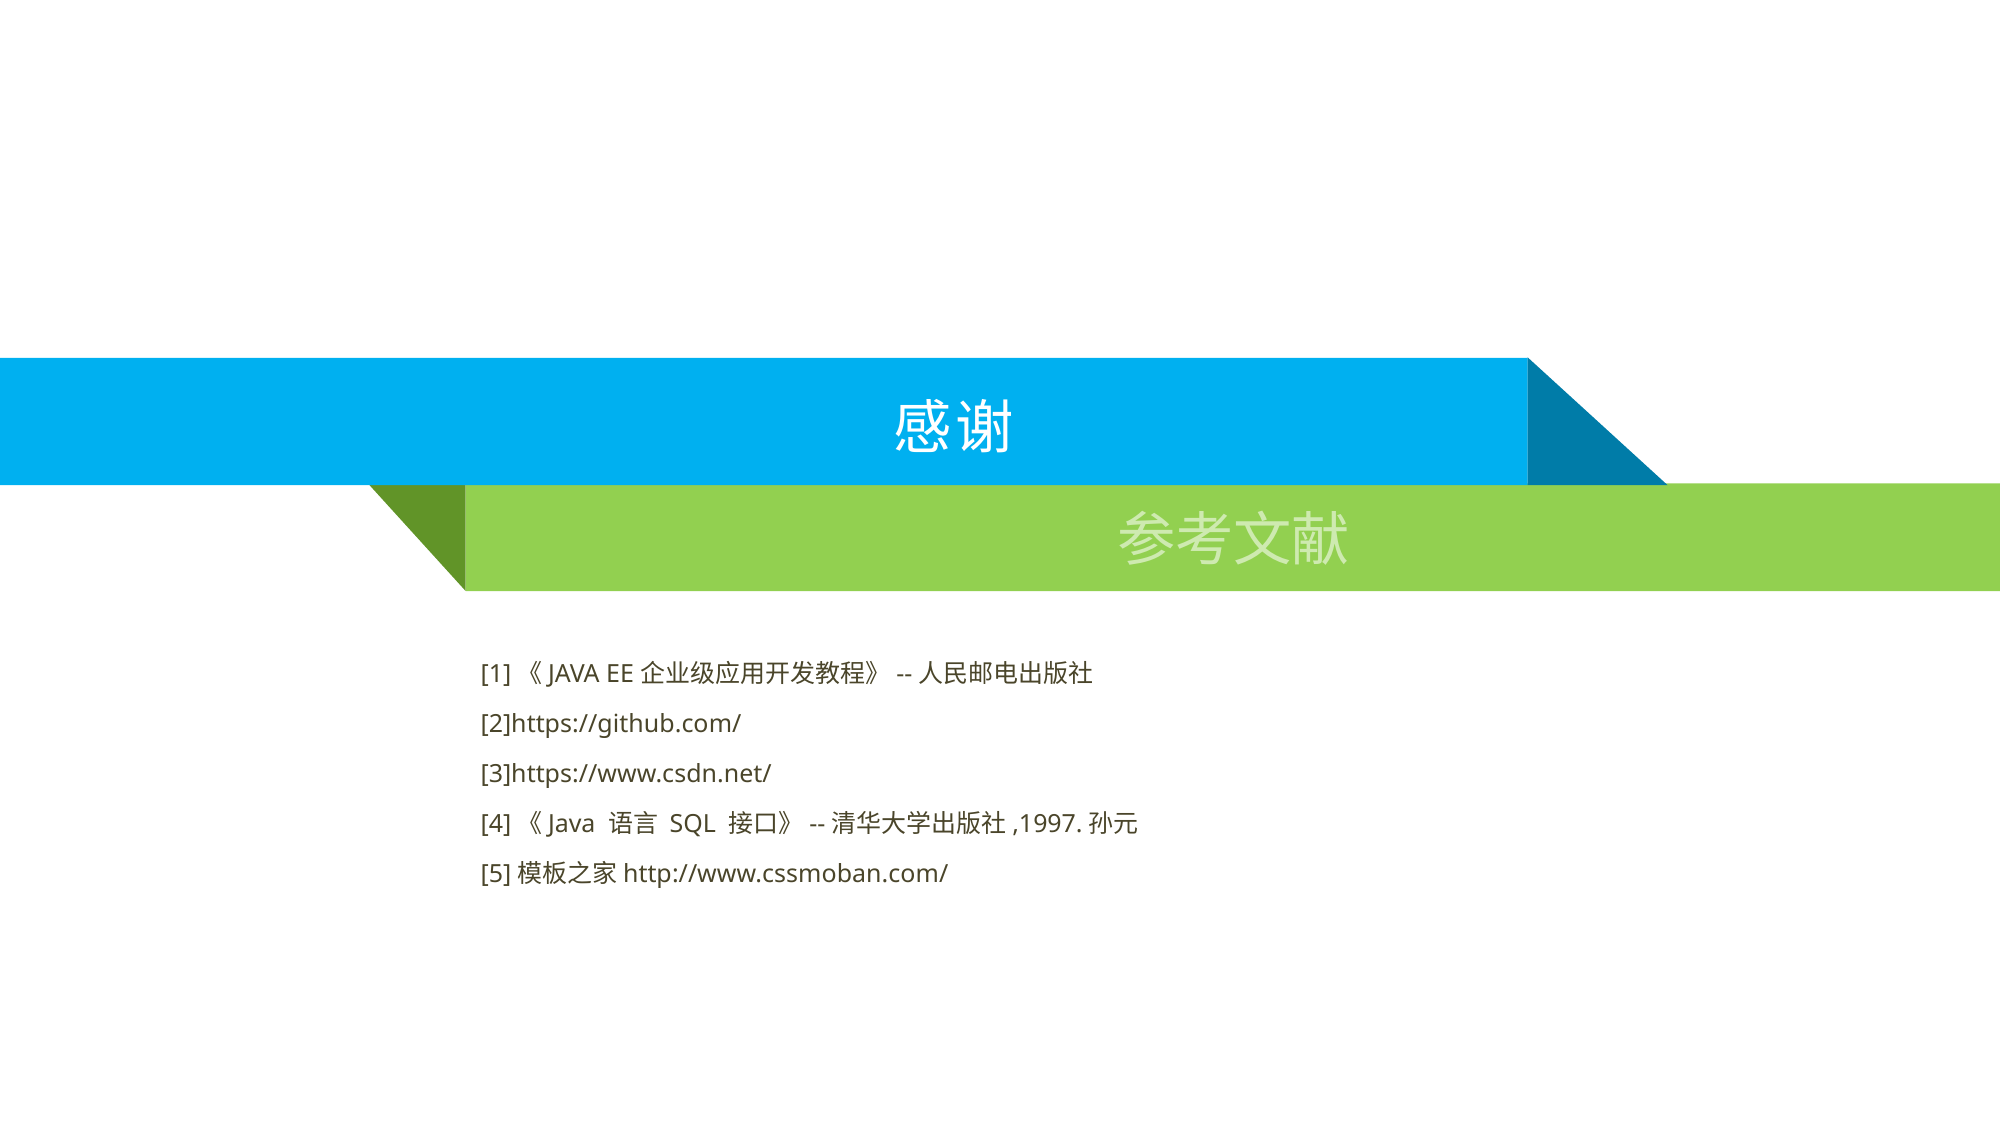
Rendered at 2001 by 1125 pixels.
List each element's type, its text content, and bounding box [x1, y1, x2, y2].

text_box 感谢 [0, 357, 1526, 486]
text_box [1]《JAVA EE企业级应用开发教程》--人民邮电出版社 [2]https://github.com/ [3]https://www.csdn.net/ [4]《Java 语言 SQL 接口》--清华大学出版社,1997.孙元 [5]模板之家http://www.cssmoban.com/ [465, 623, 1599, 902]
text_box [368, 486, 467, 594]
text_box 参考文献 [465, 482, 2000, 592]
text_box [1526, 354, 1671, 487]
